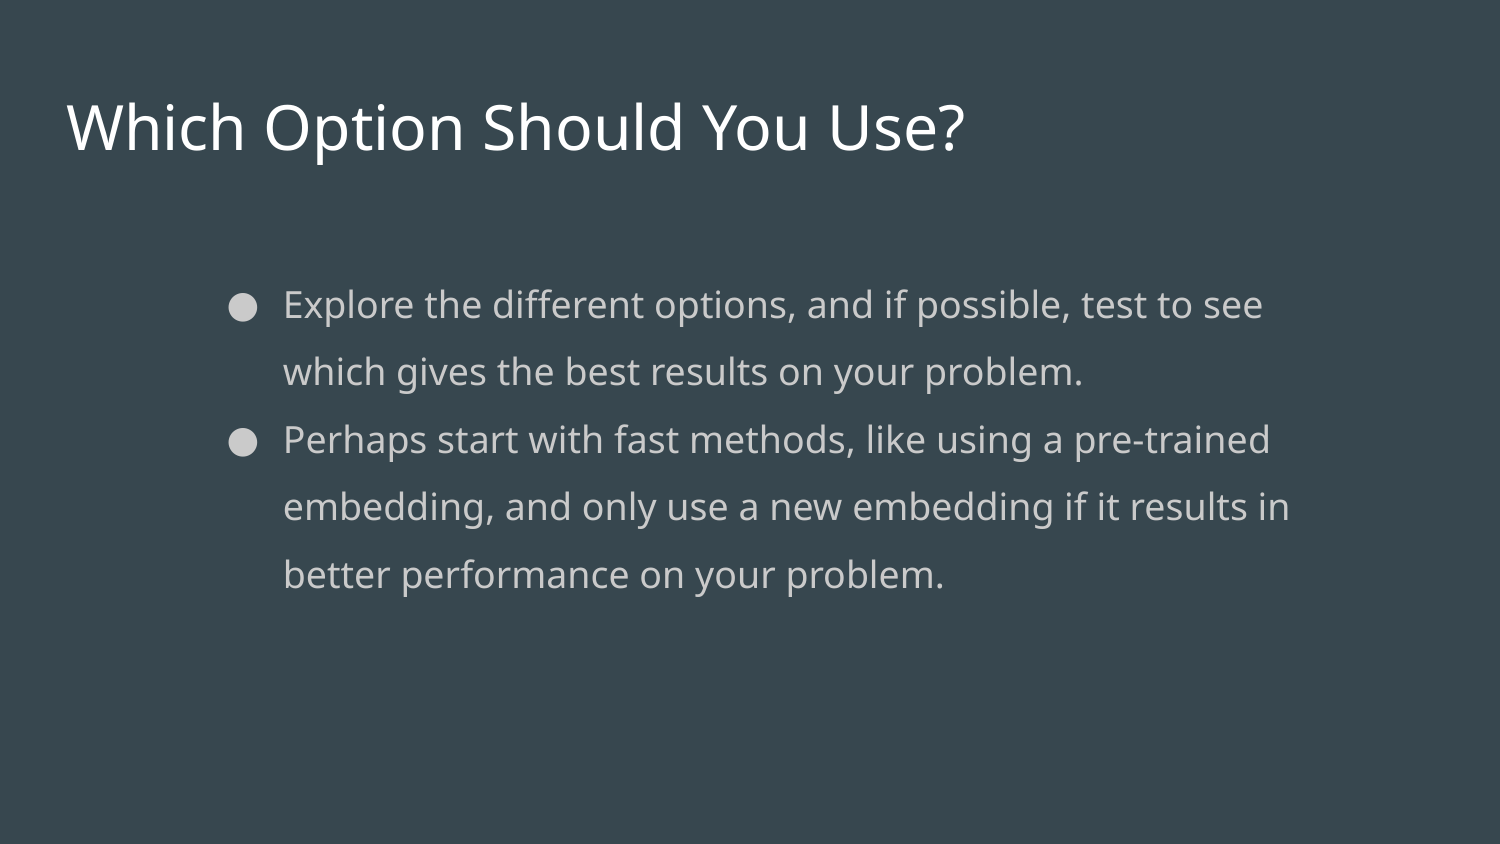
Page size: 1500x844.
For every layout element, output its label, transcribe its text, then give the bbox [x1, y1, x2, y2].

list Explore the different options, and if possible, test to see which gives the best results on your problem. Perhaps start with fast methods, like using a pre-trained embedding, and only use a new embedding if it results in better performance on your problem. [192, 243, 1360, 726]
title Which Option Should You Use? [51, 72, 1449, 167]
